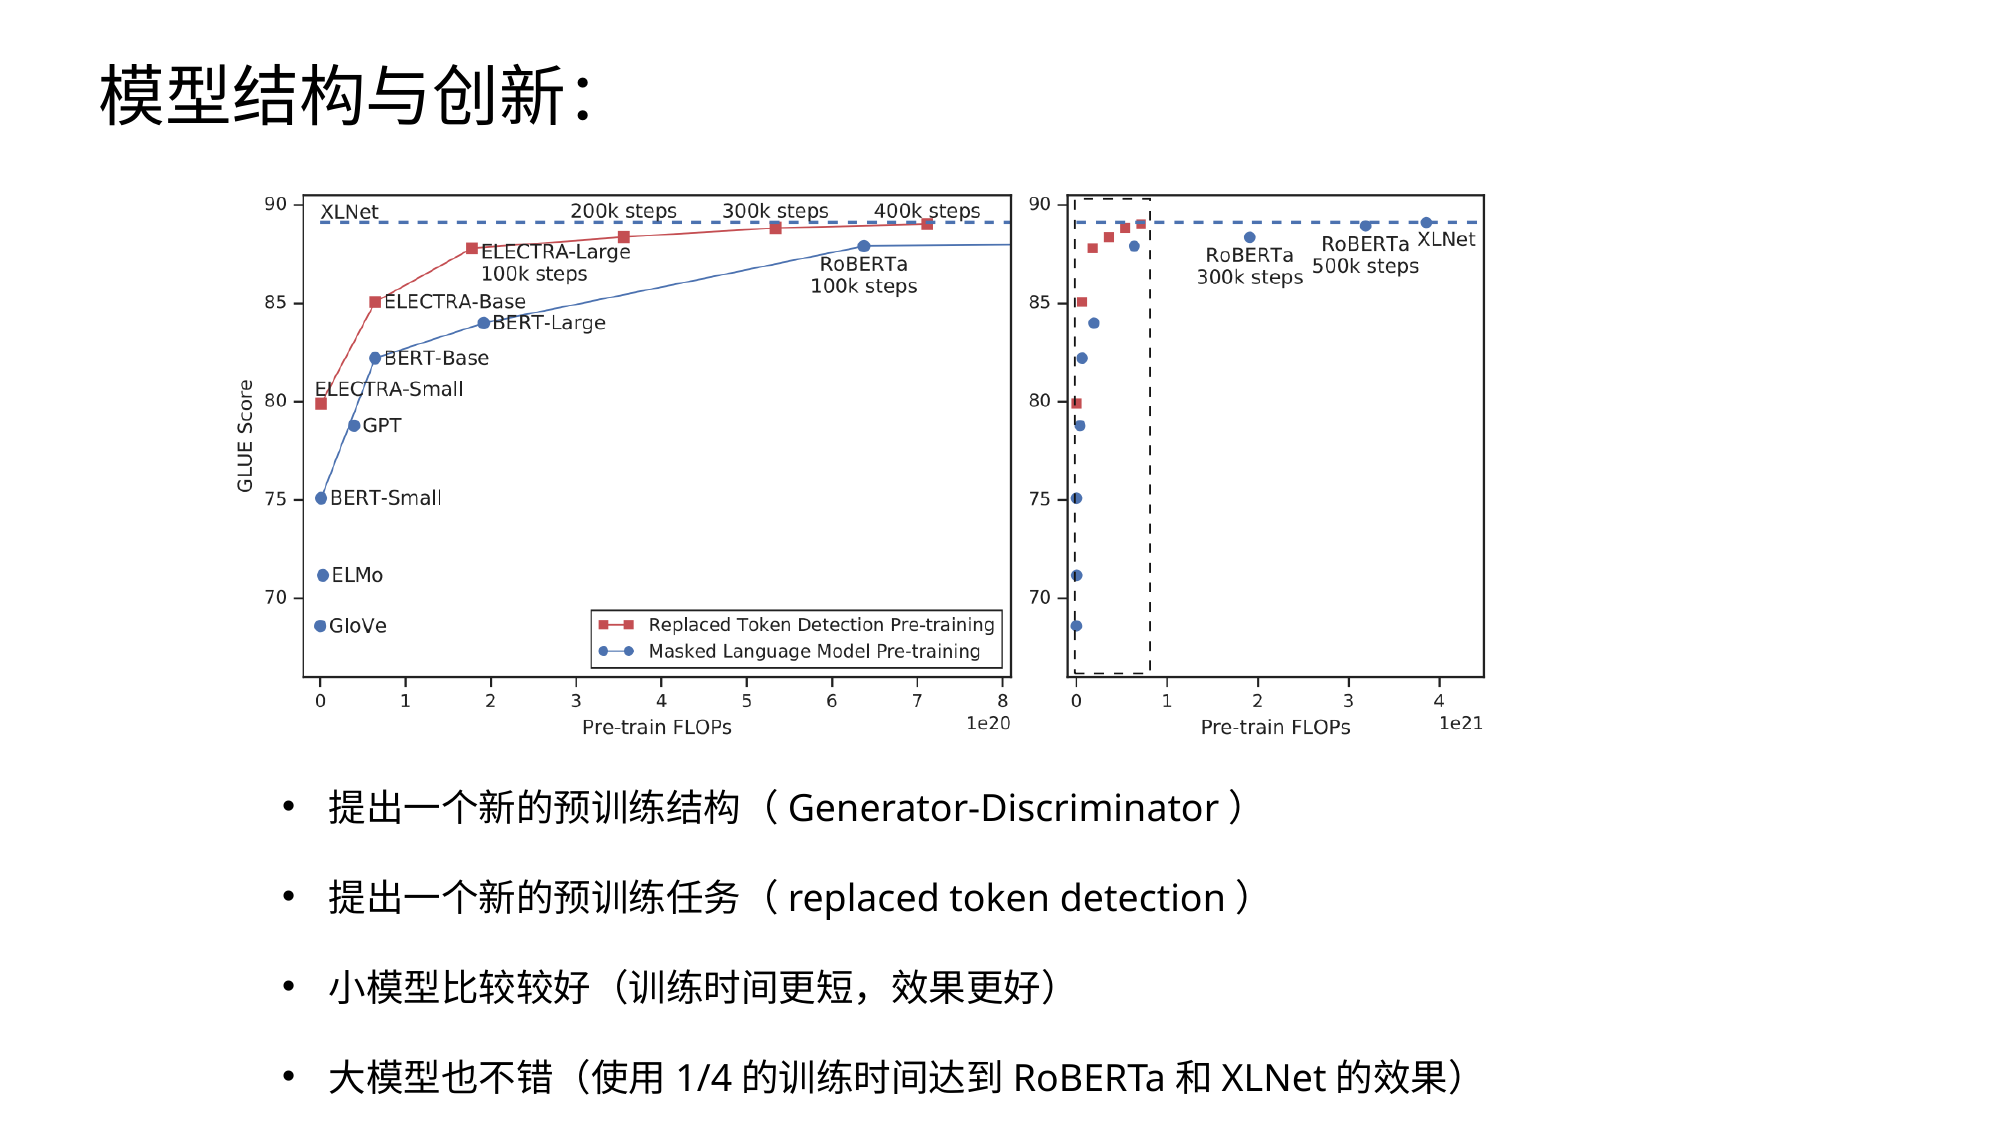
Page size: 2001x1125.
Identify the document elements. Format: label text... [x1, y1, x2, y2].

text_box 提出一个新的预训练结构（Generator-Discriminator） 提出一个新的预训练任务（replaced token detection） 小模型比较较好（训练时间更短，效果更好） 大模型也不错（使用1/4的训练时间达到RoBERTa和XLNet的效果） [267, 776, 1733, 1106]
text_box 模型结构与创新： [84, 46, 810, 142]
picture [212, 159, 1517, 759]
